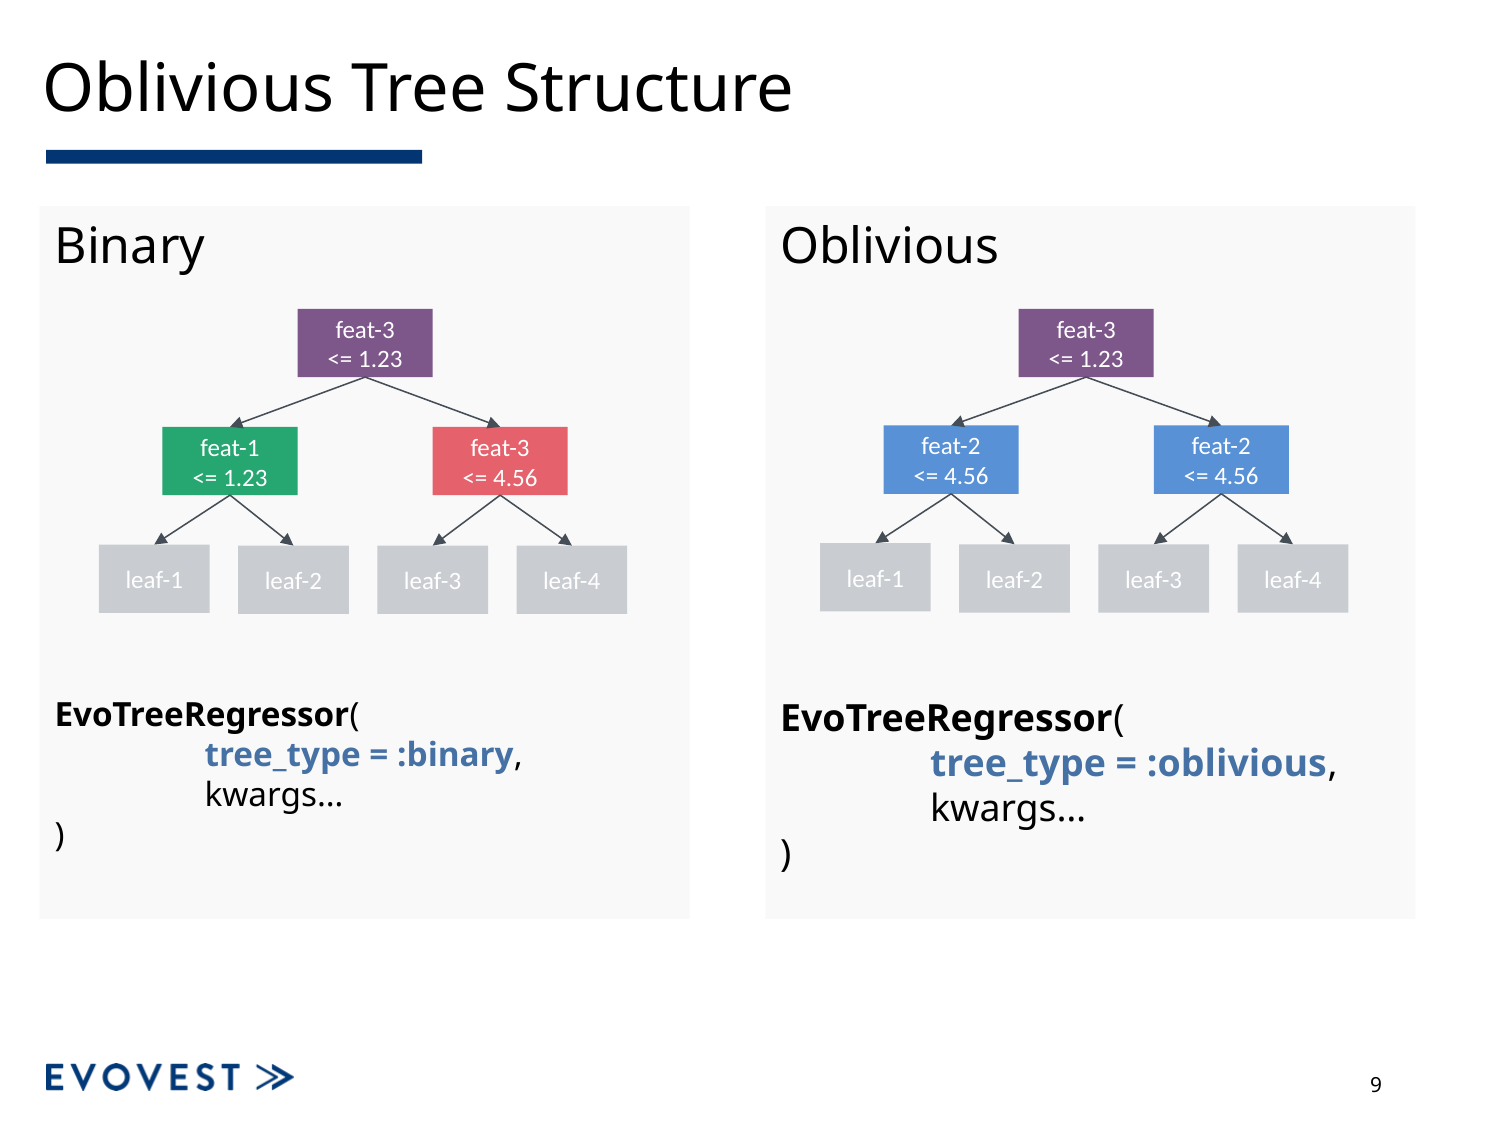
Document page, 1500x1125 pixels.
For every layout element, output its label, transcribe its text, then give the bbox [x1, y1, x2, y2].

text_box feat-3 <= 1.23 [297, 308, 434, 377]
title Oblivious Tree Structure [27, 33, 1282, 147]
text_box leaf-3 [376, 545, 489, 615]
text_box Oblivious EvoTreeRegressor( tree_type = :oblivious, kwargs… ) [764, 205, 1416, 920]
text_box leaf-3 [1097, 543, 1210, 614]
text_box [154, 495, 229, 545]
text_box feat-2 <= 4.56 [883, 424, 1020, 495]
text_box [229, 495, 294, 546]
text_box leaf-2 [237, 545, 350, 615]
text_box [951, 493, 1015, 545]
text_box feat-3 <= 4.56 [432, 426, 569, 495]
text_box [1153, 493, 1222, 545]
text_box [875, 493, 951, 544]
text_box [501, 495, 572, 546]
text_box leaf-1 [819, 542, 932, 612]
text_box feat-1 <= 1.23 [161, 426, 299, 496]
text_box Binary EvoTreeRegressor( tree_type = :binary, kwargs… ) [39, 205, 691, 920]
text_box leaf-1 [98, 544, 211, 614]
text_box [1086, 377, 1222, 426]
picture [46, 1063, 294, 1092]
text_box leaf-4 [516, 545, 628, 615]
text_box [951, 377, 1086, 426]
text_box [365, 377, 501, 427]
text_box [432, 495, 501, 546]
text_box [229, 377, 365, 427]
text_box feat-3 <= 1.23 [1018, 308, 1155, 377]
slide_number 9 [1059, 1055, 1397, 1116]
text_box leaf-4 [1237, 543, 1349, 614]
text_box [45, 149, 423, 165]
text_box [1222, 493, 1293, 545]
text_box feat-2 <= 4.56 [1153, 424, 1290, 493]
text_box leaf-2 [958, 543, 1071, 614]
